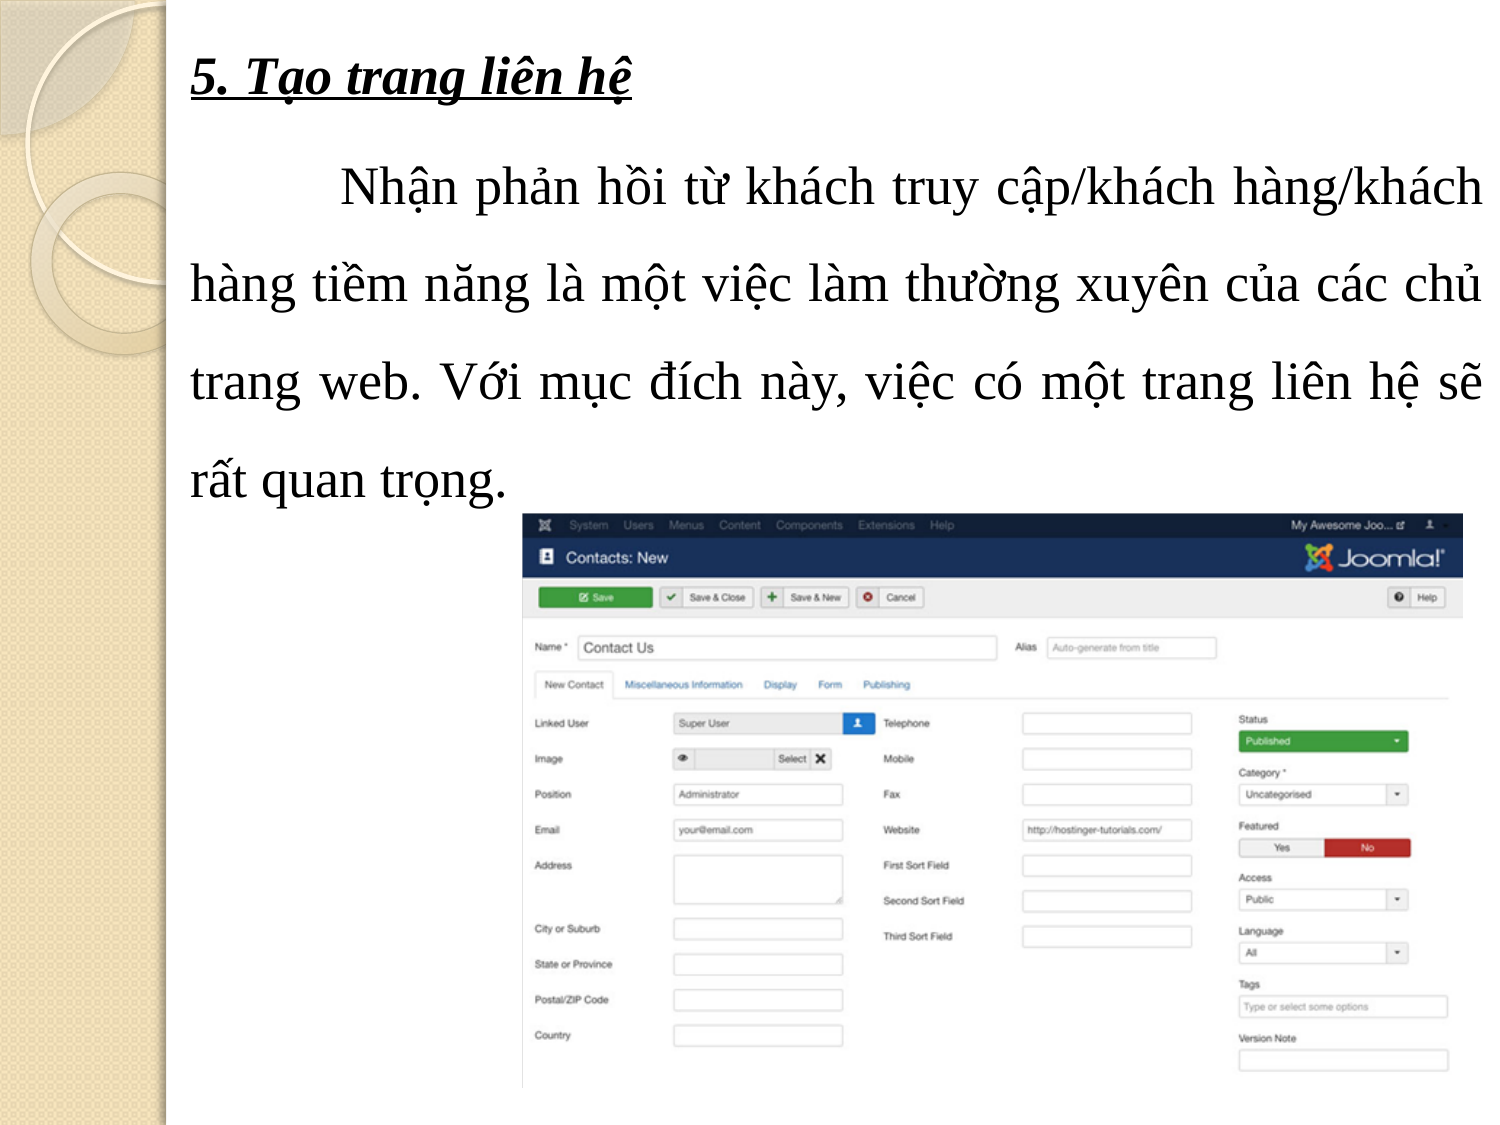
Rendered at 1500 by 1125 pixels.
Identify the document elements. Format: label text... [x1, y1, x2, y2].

list 5. Tạo trang liên hệ Nhận phản hồi từ khách truy cập/khách hàng/khách hàng tiềm năng là một việc làm thường xuyên của các chủ trang web. Với mục đích này, việc có một trang liên hệ sẽ rất quan trọng. [162, 0, 1500, 1125]
picture [521, 512, 1463, 1088]
